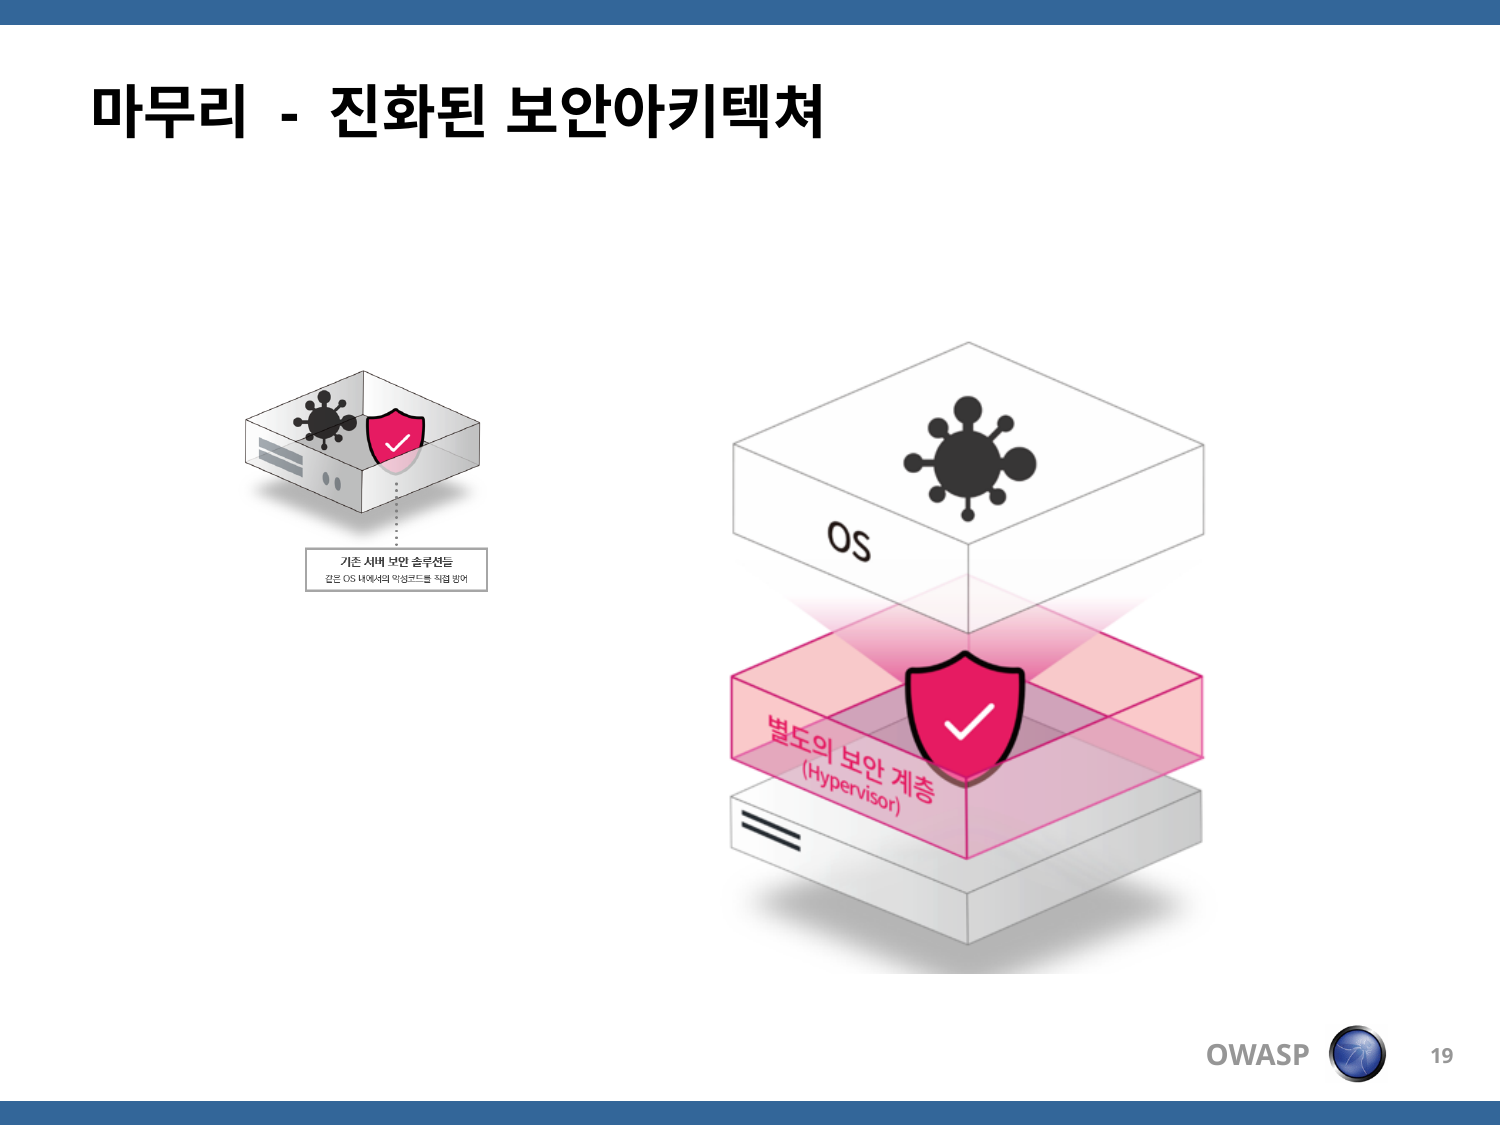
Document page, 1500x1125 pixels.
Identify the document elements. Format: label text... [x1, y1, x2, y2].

picture [670, 295, 1257, 974]
slide_number 19 [1408, 1034, 1476, 1073]
picture [1325, 1024, 1388, 1083]
picture [229, 347, 509, 613]
title 마무리 - 진화된 보안아키텍쳐 [75, 45, 1425, 175]
